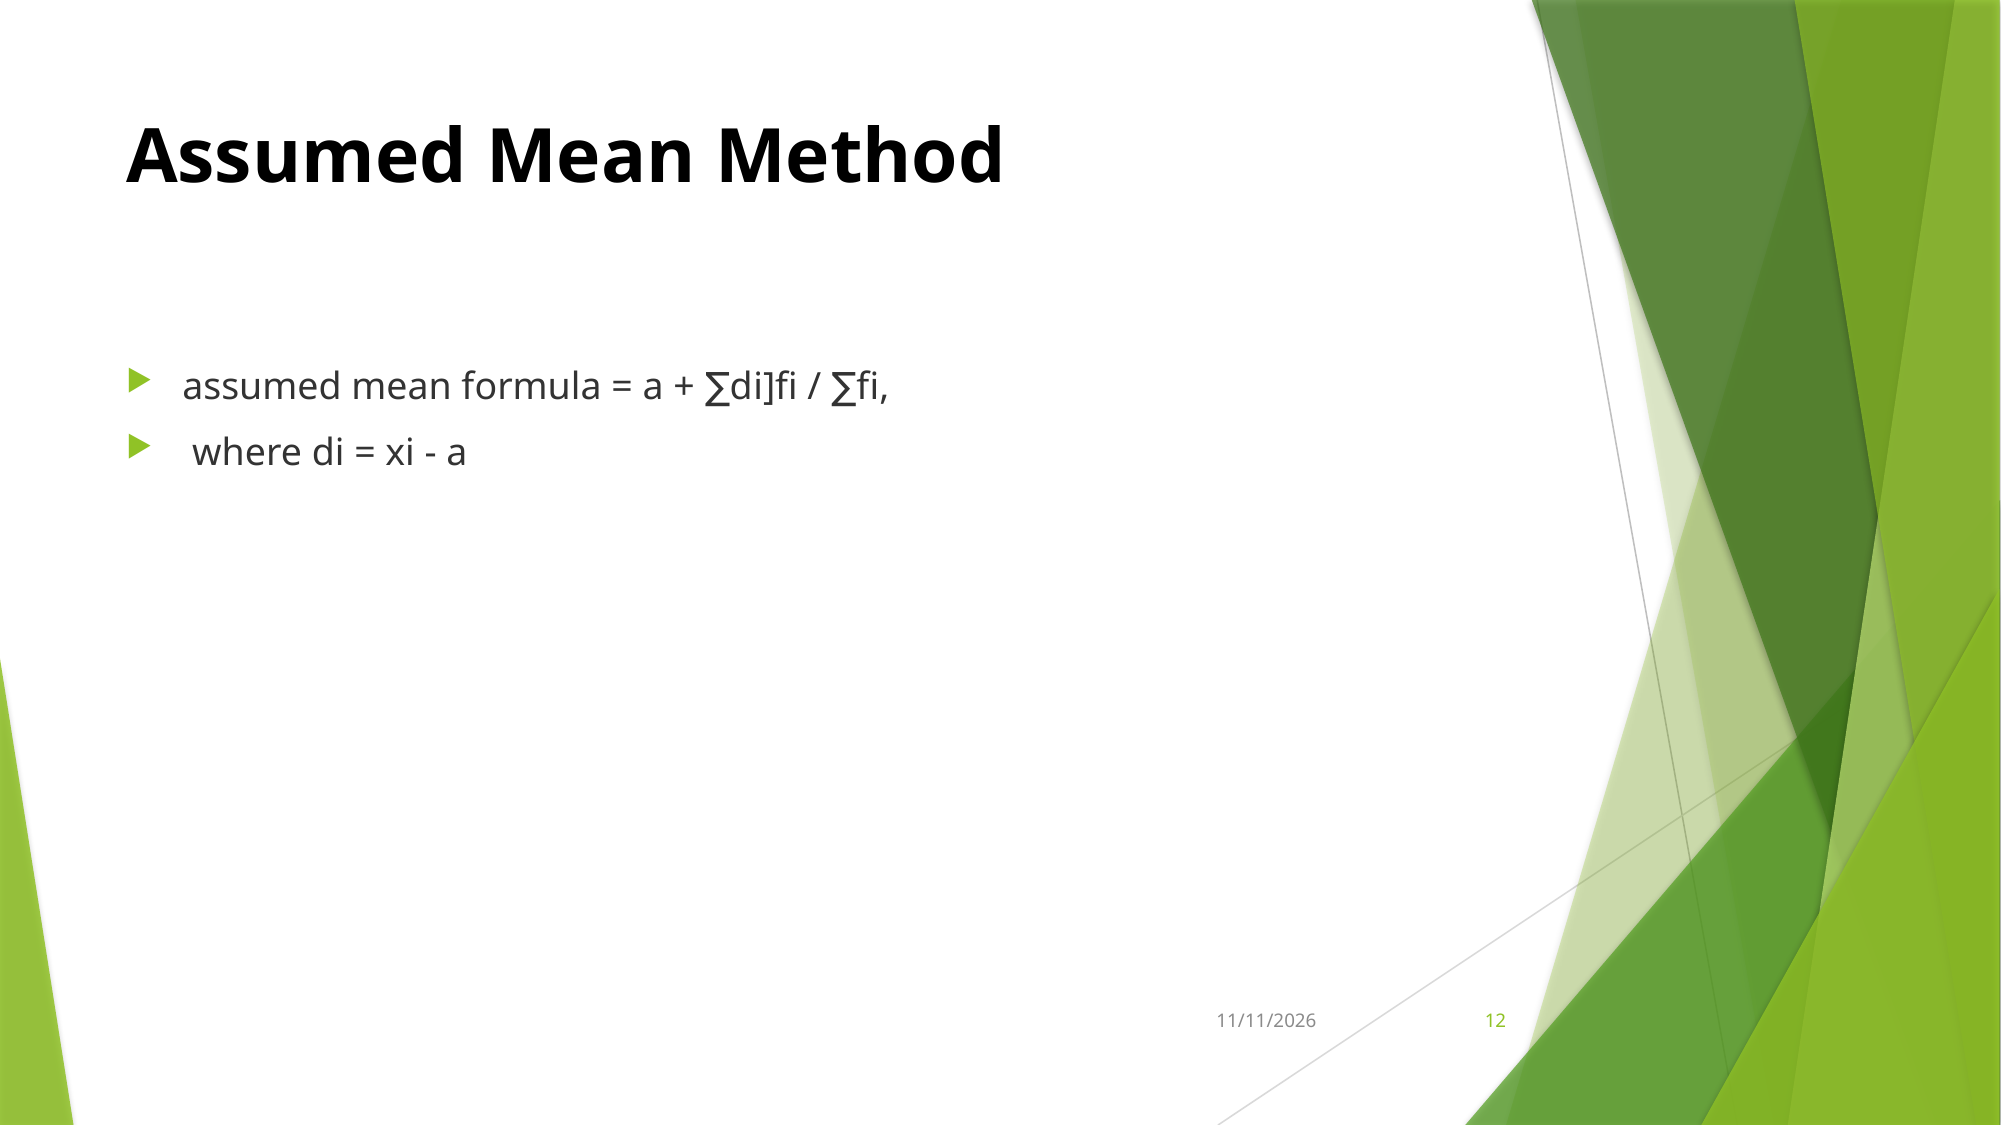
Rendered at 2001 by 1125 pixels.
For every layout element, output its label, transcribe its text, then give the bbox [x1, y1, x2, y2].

list assumed mean formula = a + ∑di]fi / ∑fi, where di = xi - a [111, 354, 1522, 992]
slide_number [1181, 991, 1332, 1051]
slide_number 12 [1409, 991, 1522, 1051]
title Assumed Mean Method [111, 99, 1522, 317]
